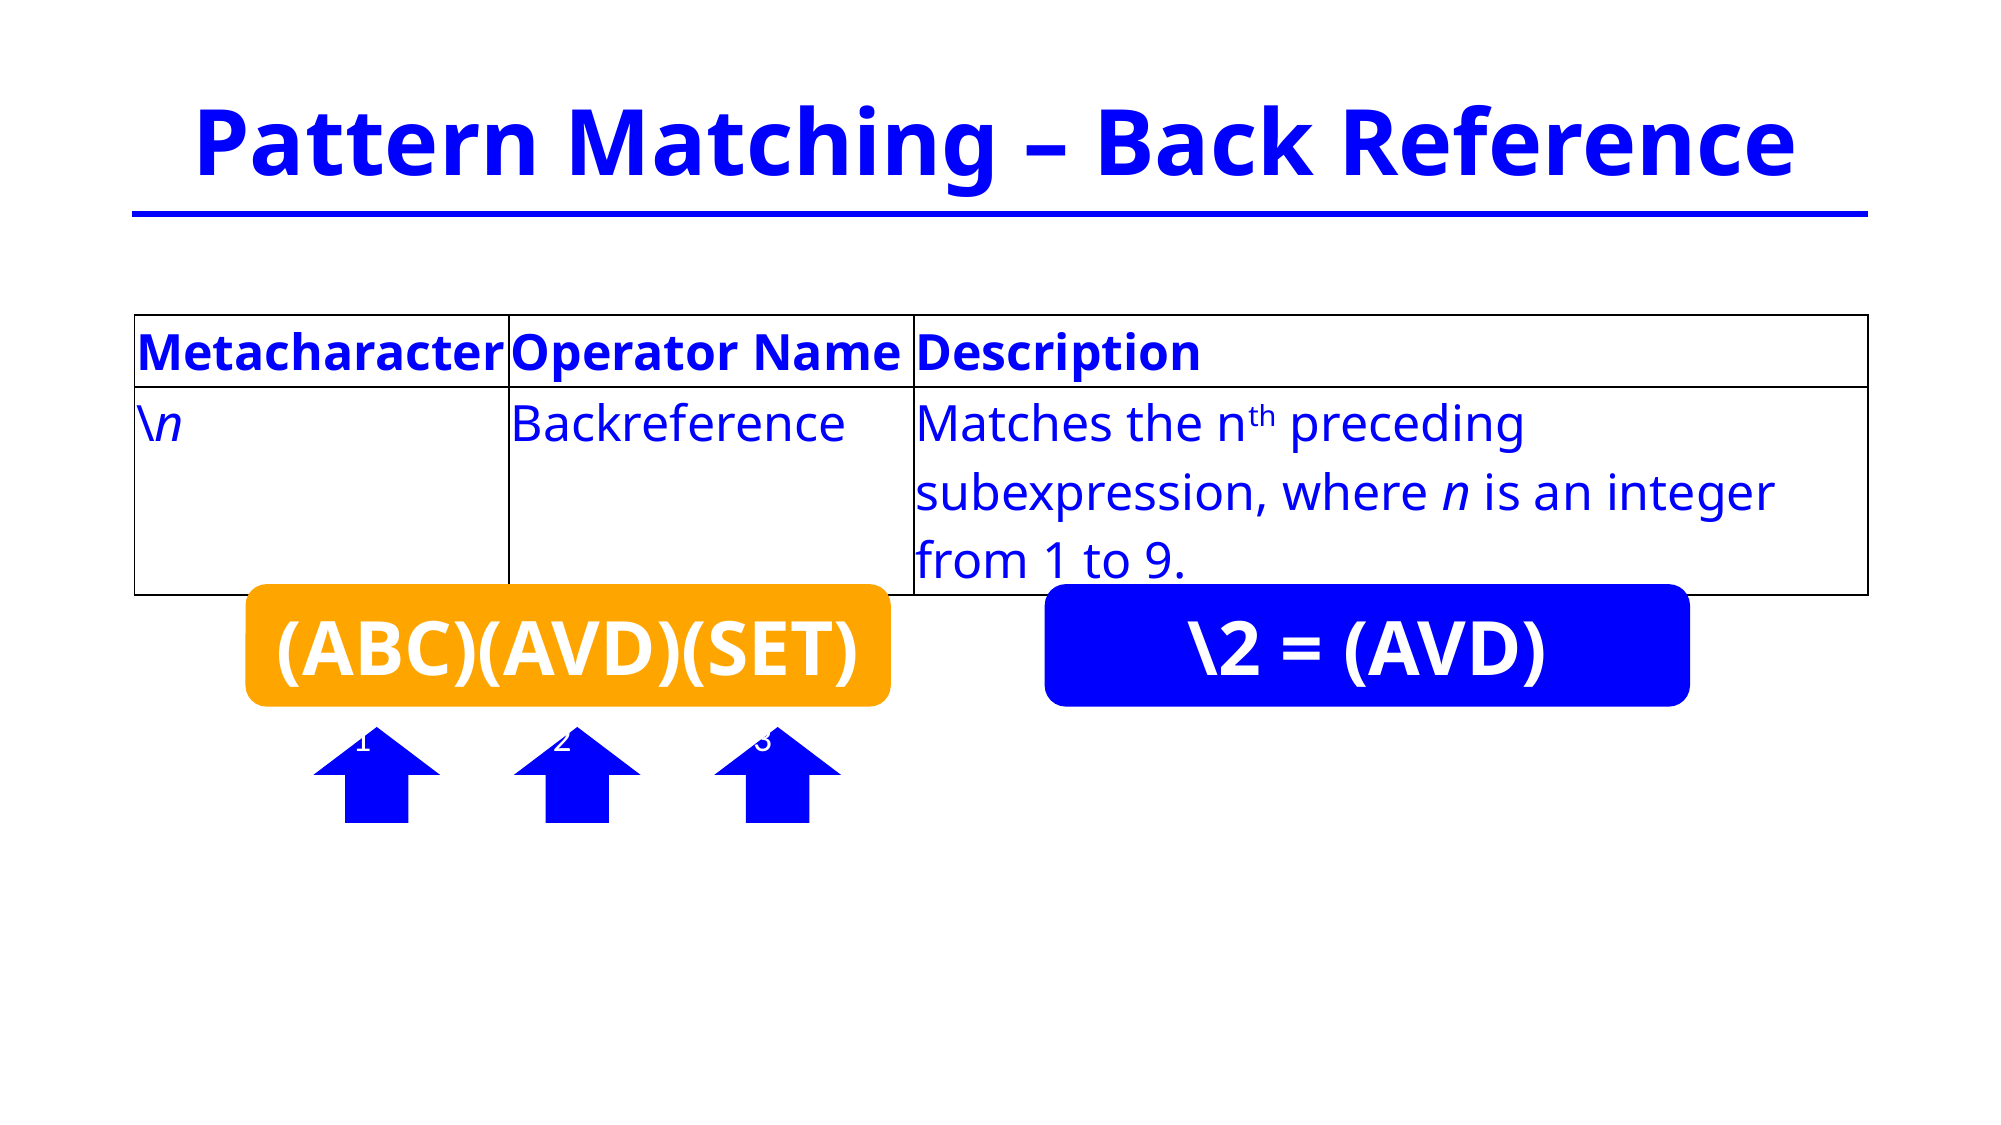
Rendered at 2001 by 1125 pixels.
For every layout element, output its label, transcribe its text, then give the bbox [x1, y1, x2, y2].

table_cell Backreference [510, 388, 913, 594]
text_box 3 [711, 725, 845, 824]
table_header Description [915, 316, 1867, 386]
table_cell \n [135, 388, 508, 594]
table_header Metacharacter [135, 316, 508, 386]
table_header Operator Name [510, 316, 913, 386]
text_box 2 [510, 725, 644, 824]
text_box 1 [310, 725, 444, 824]
text_box (ABC)(AVD)(SET) [245, 584, 891, 707]
text_box \2 = (AVD) [1044, 584, 1691, 707]
table_cell Matches the nth preceding subexpression, where n is an integer from 1 to 9. [915, 388, 1867, 594]
text_box Pattern Matching – Back Reference [177, 75, 1915, 193]
